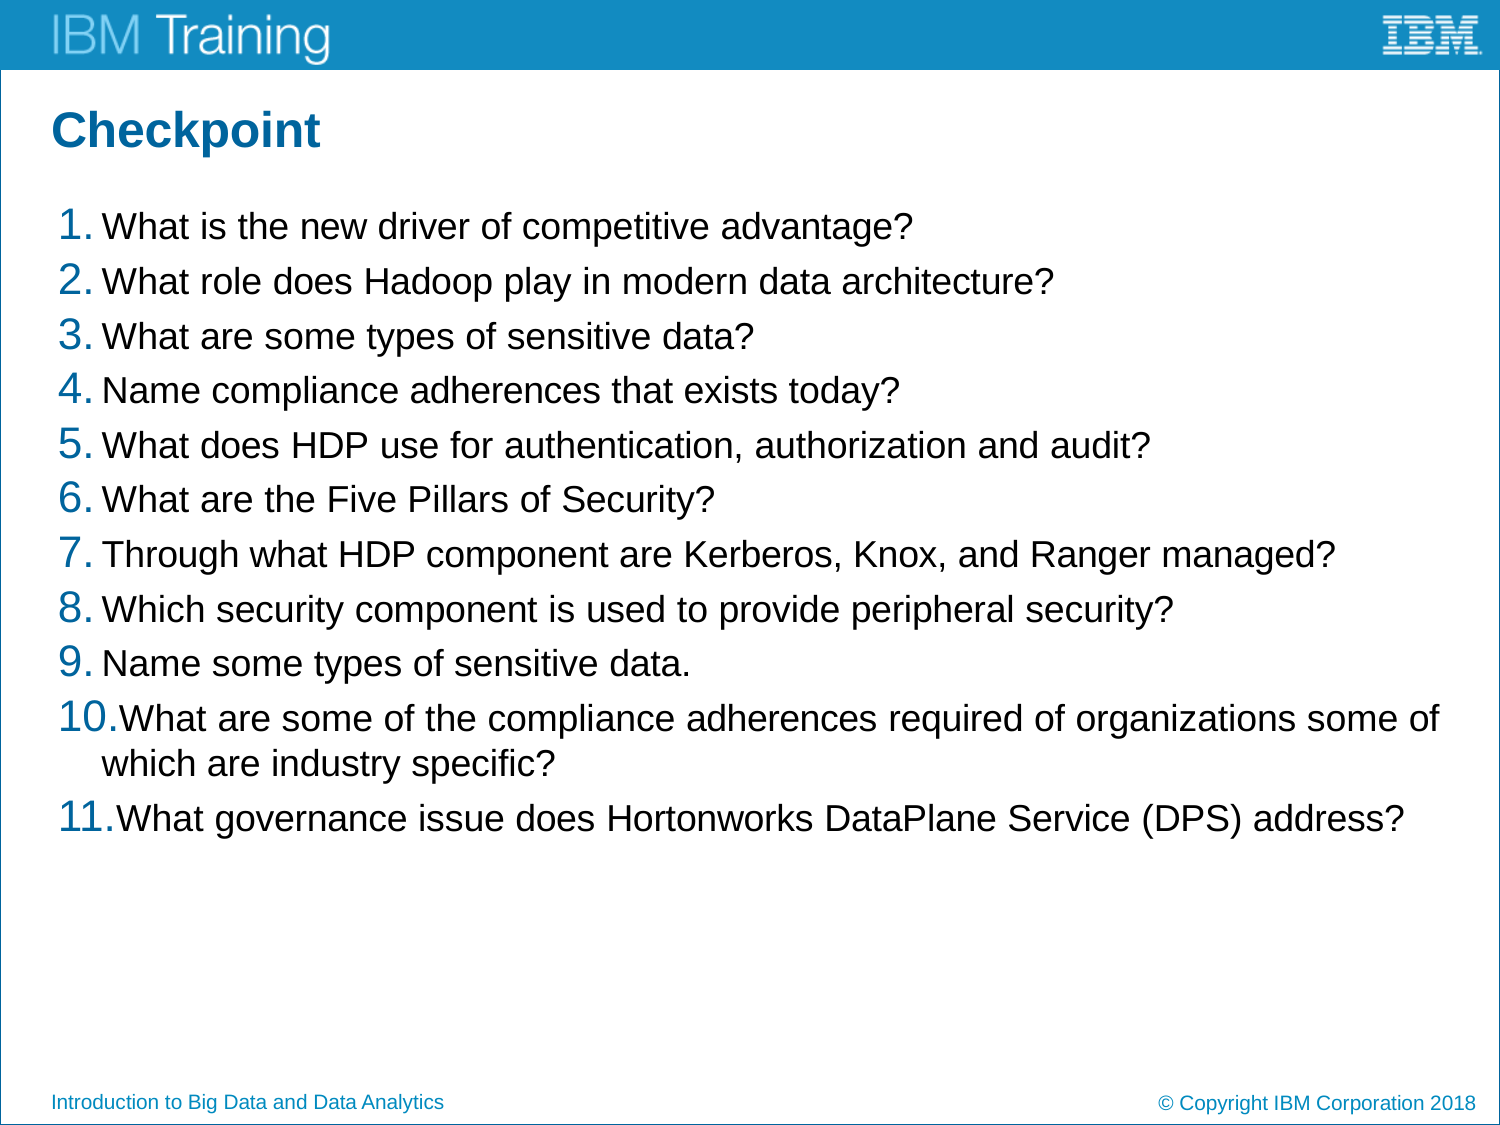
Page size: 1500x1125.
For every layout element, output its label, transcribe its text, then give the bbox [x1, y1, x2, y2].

title Checkpoint [36, 75, 1485, 180]
picture [1158, 1095, 1166, 1109]
picture [1167, 1096, 1173, 1109]
picture [0, 0, 1500, 70]
list What is the new driver of competitive advantage? What role does Hadoop play in modern data architecture? What are some types of sensitive data? Name compliance adherences that exists today? What does HDP use for authentication, authorization and audit? What are the Five Pillars of Security? Through what HDP component are Kerberos, Knox, and Ranger managed? Which security component is used to provide peripheral security? Name some types of sensitive data. What are some of the compliance adherences required of organizations some of which are industry specific? What governance issue does Hortonworks DataPlane Service (DPS) address? [38, 195, 1484, 1074]
